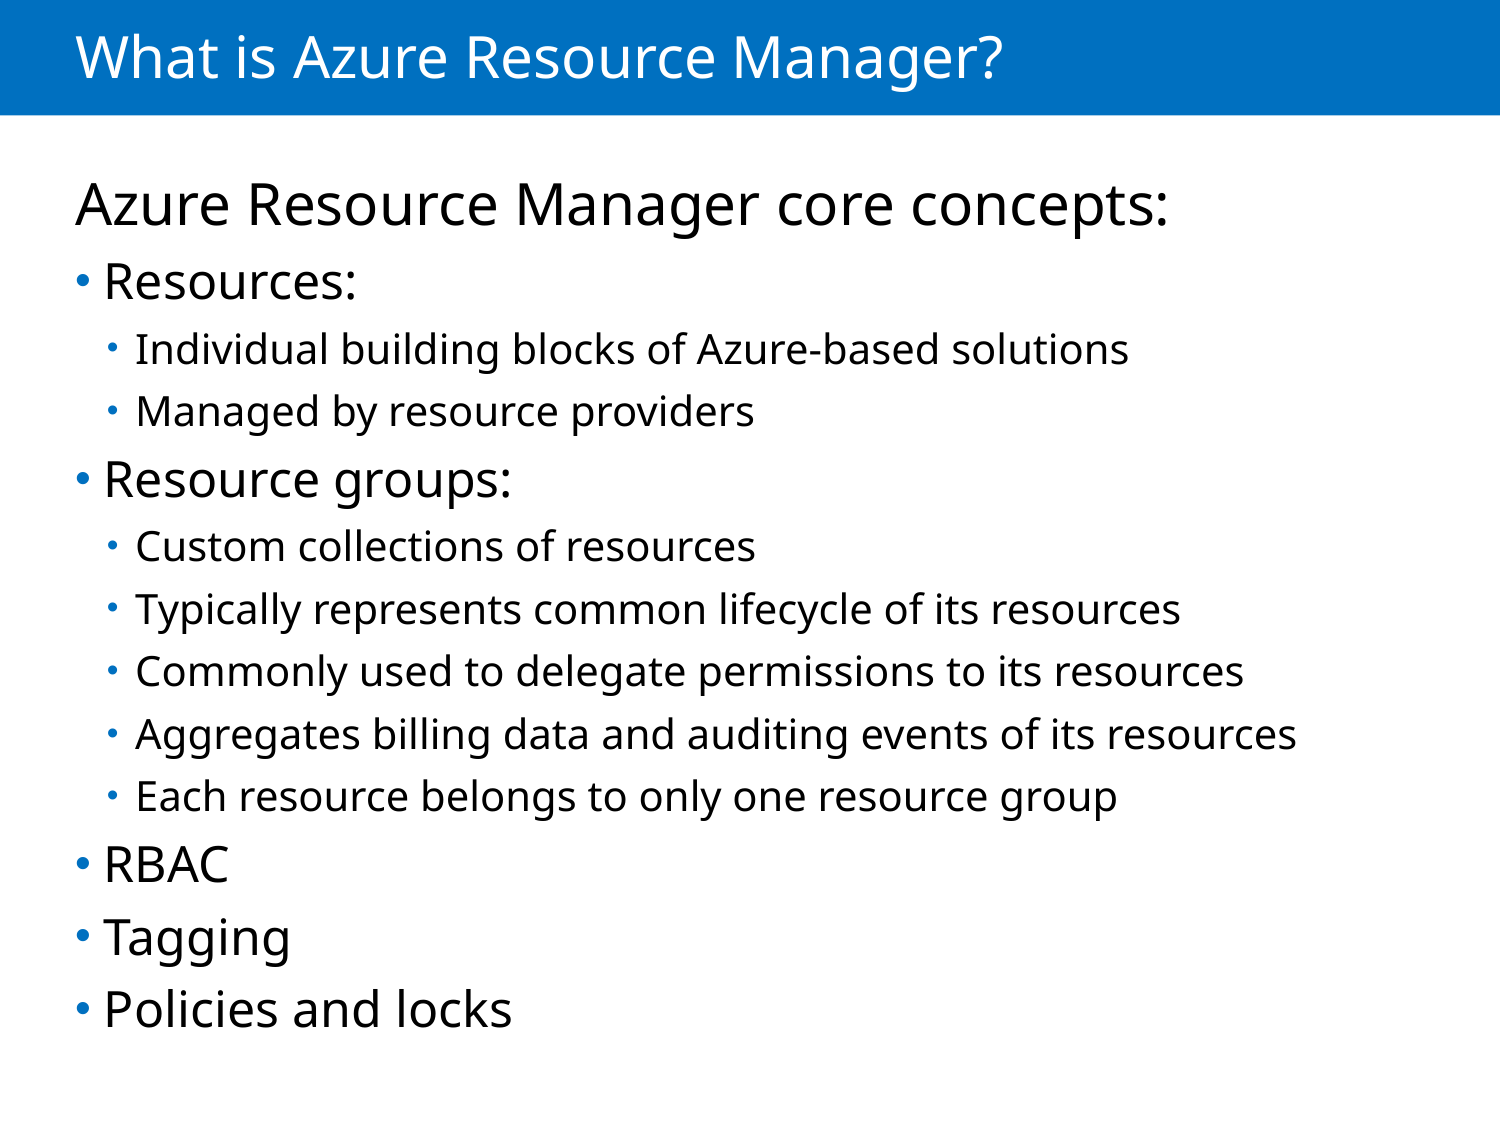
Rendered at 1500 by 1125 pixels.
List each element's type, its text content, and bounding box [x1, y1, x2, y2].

text_box Azure Resource Manager core concepts: Resources: Individual building blocks of Azure-based solutions Managed by resource providers Resource groups: Custom collections of resources Typically represents common lifecycle of its resources Commonly used to delegate permissions to its resources Aggregates billing data and auditing events of its resources Each resource belongs to only one resource group RBAC Tagging Policies and locks [75, 167, 1408, 1012]
title What is Azure Resource Manager? [75, 0, 1351, 122]
